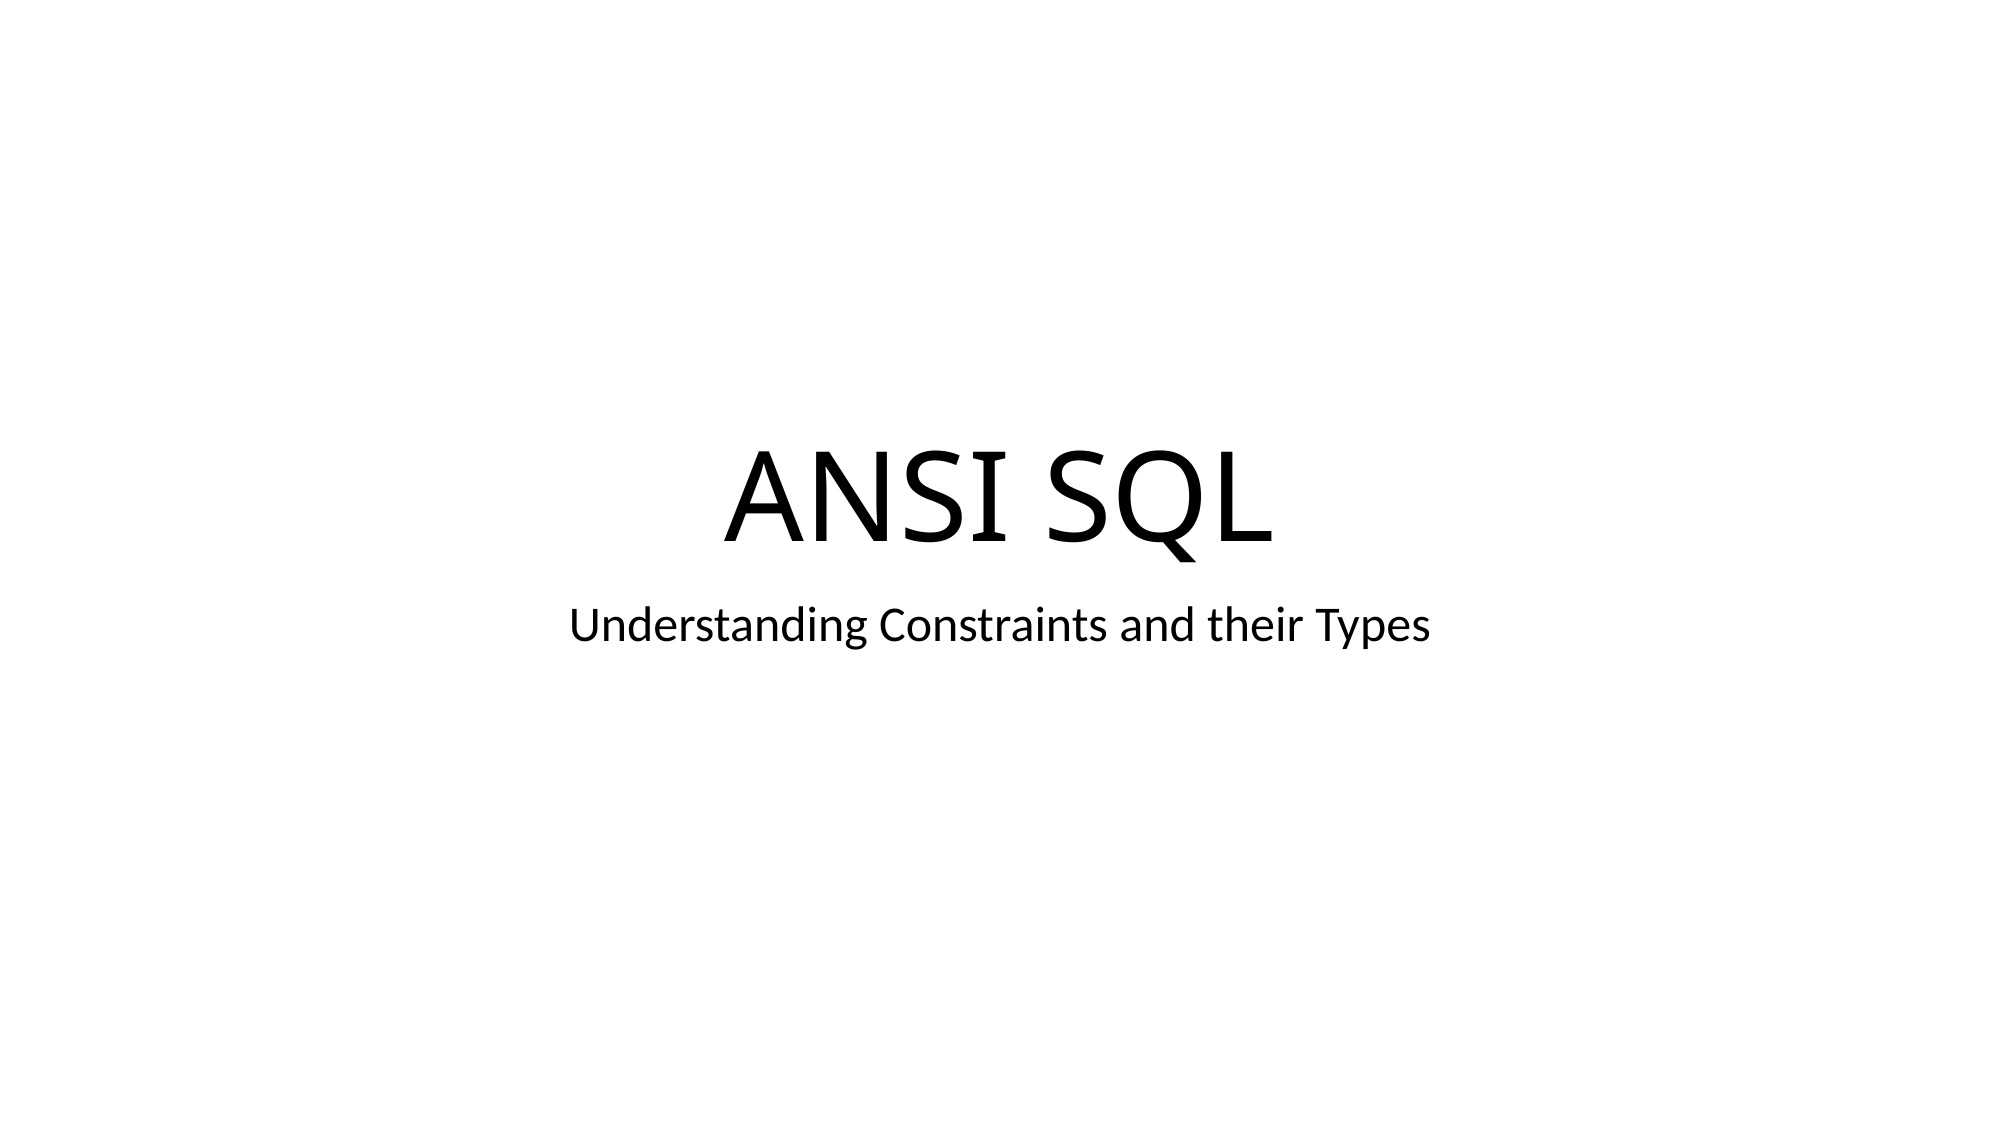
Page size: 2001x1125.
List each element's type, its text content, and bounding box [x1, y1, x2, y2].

subtitle Understanding Constraints and their Types [249, 590, 1750, 863]
title ANSI SQL [249, 184, 1750, 576]
